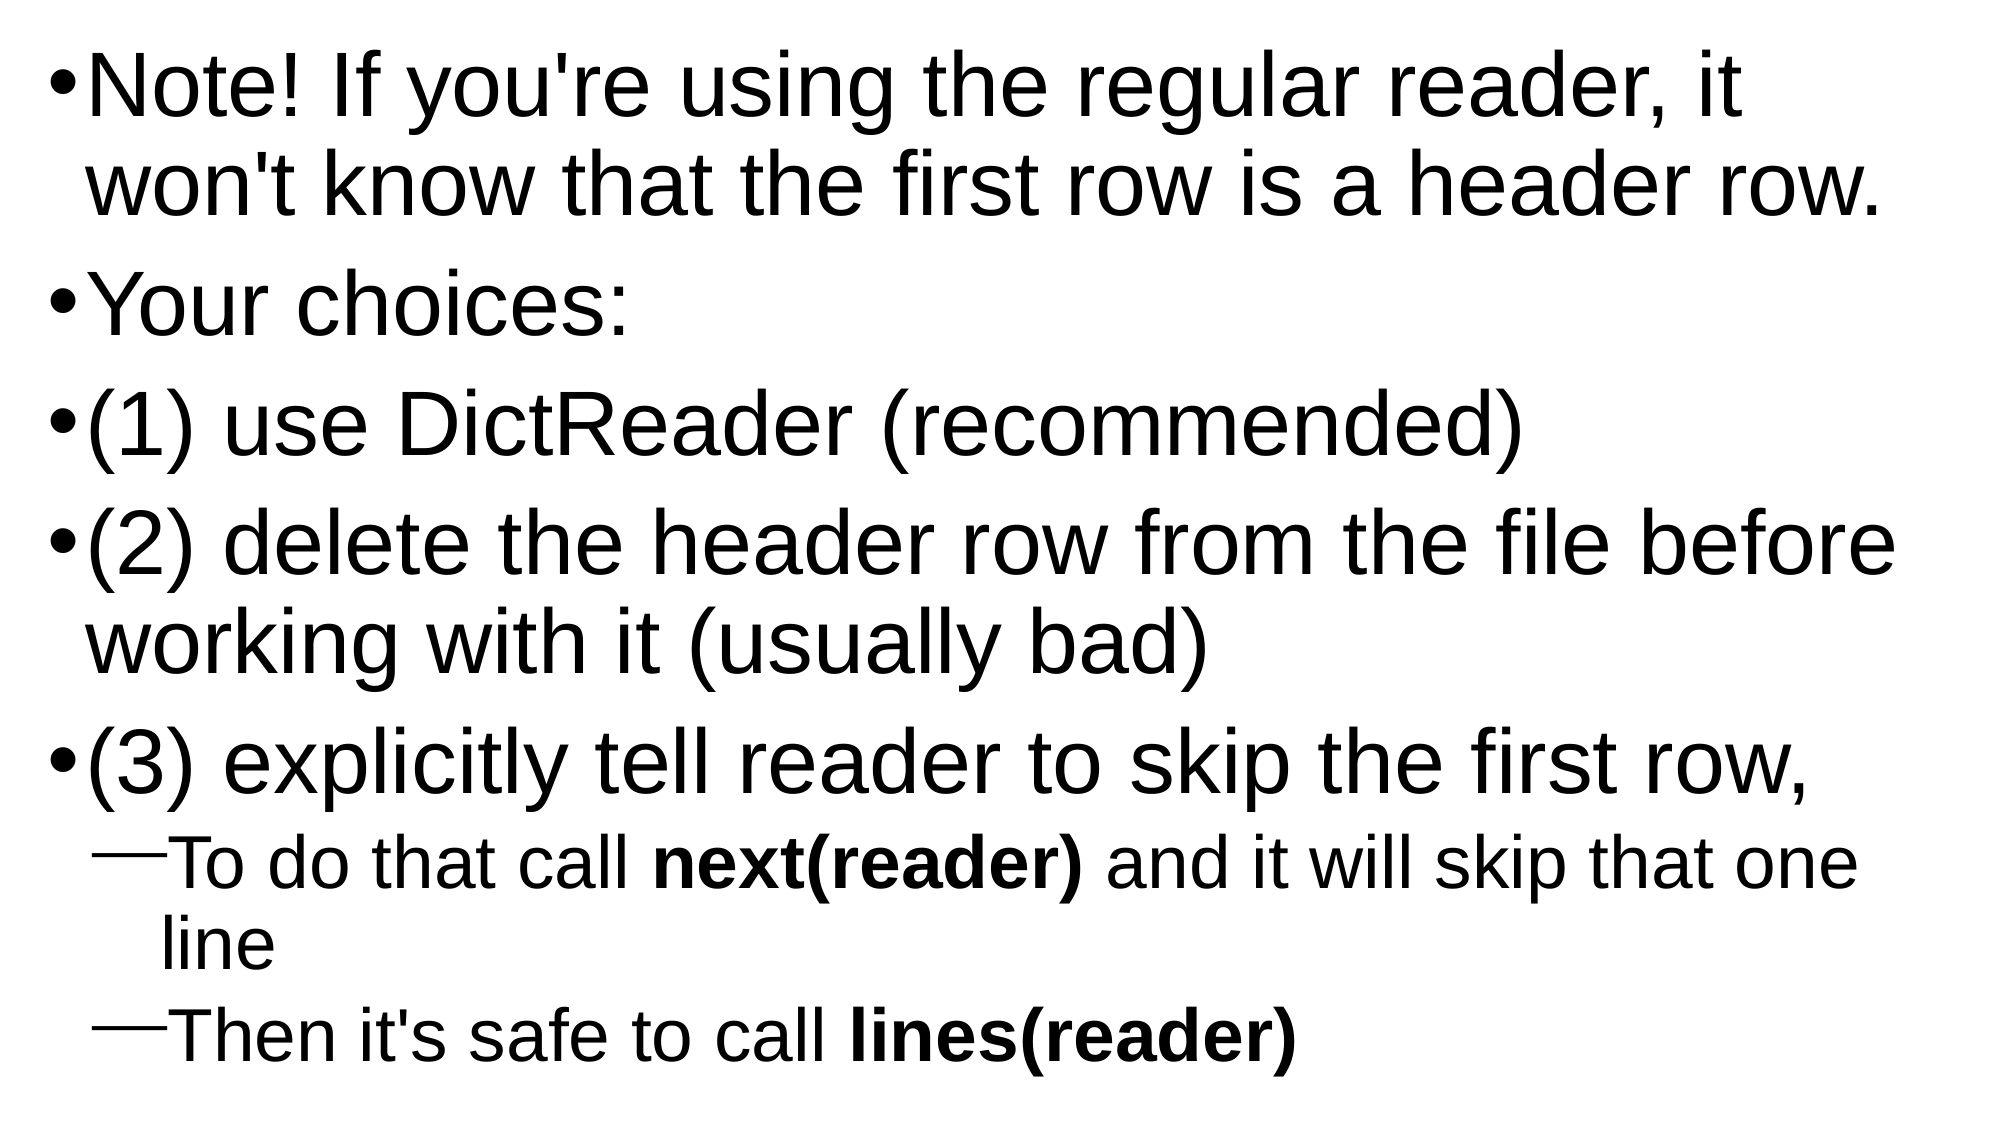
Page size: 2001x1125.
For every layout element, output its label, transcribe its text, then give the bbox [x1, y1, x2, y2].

list Note! If you're using the regular reader, it won't know that the first row is a header row. Your choices: (1) use DictReader (recommended) (2) delete the header row from the file before working with it (usually bad) (3) explicitly tell reader to skip the first row, To do that call next(reader) and it will skip that one line Then it's safe to call lines(reader) [32, 29, 1967, 1091]
